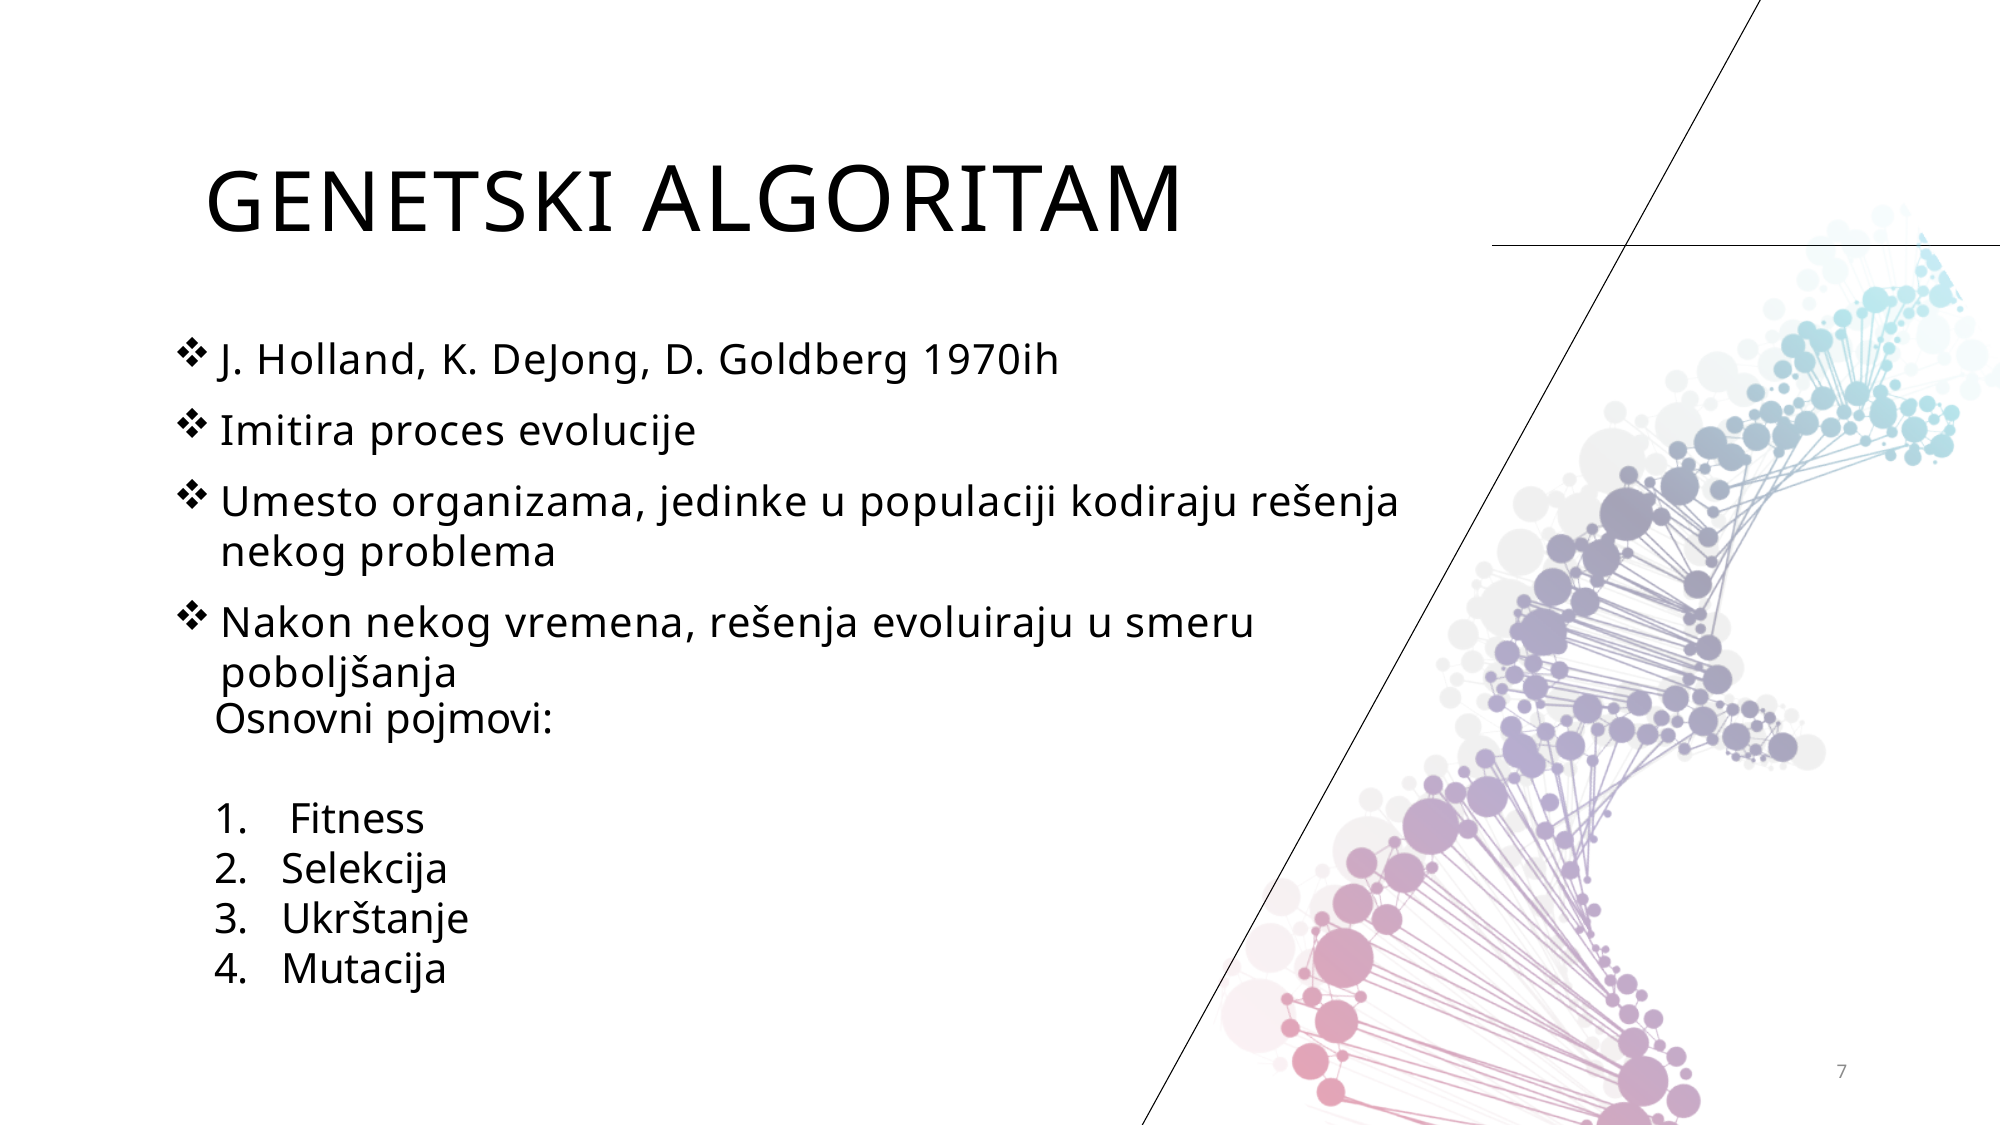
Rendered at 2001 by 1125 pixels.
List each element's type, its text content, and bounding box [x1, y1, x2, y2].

picture [984, 167, 2000, 1125]
title Genetski algoritam [190, 92, 1271, 259]
text_box Osnovni pojmovi: Fitness Selekcija Ukrštanje Mutacija [199, 684, 1106, 1000]
list J. Holland, K. DeJong, D. Goldberg 1970ih Imitira proces evolucije Umesto organizama, jedinke u populaciji kodiraju rešenja nekog problema Nakon nekog vremena, rešenja evoluiraju u smeru poboljšanja [158, 325, 1444, 661]
